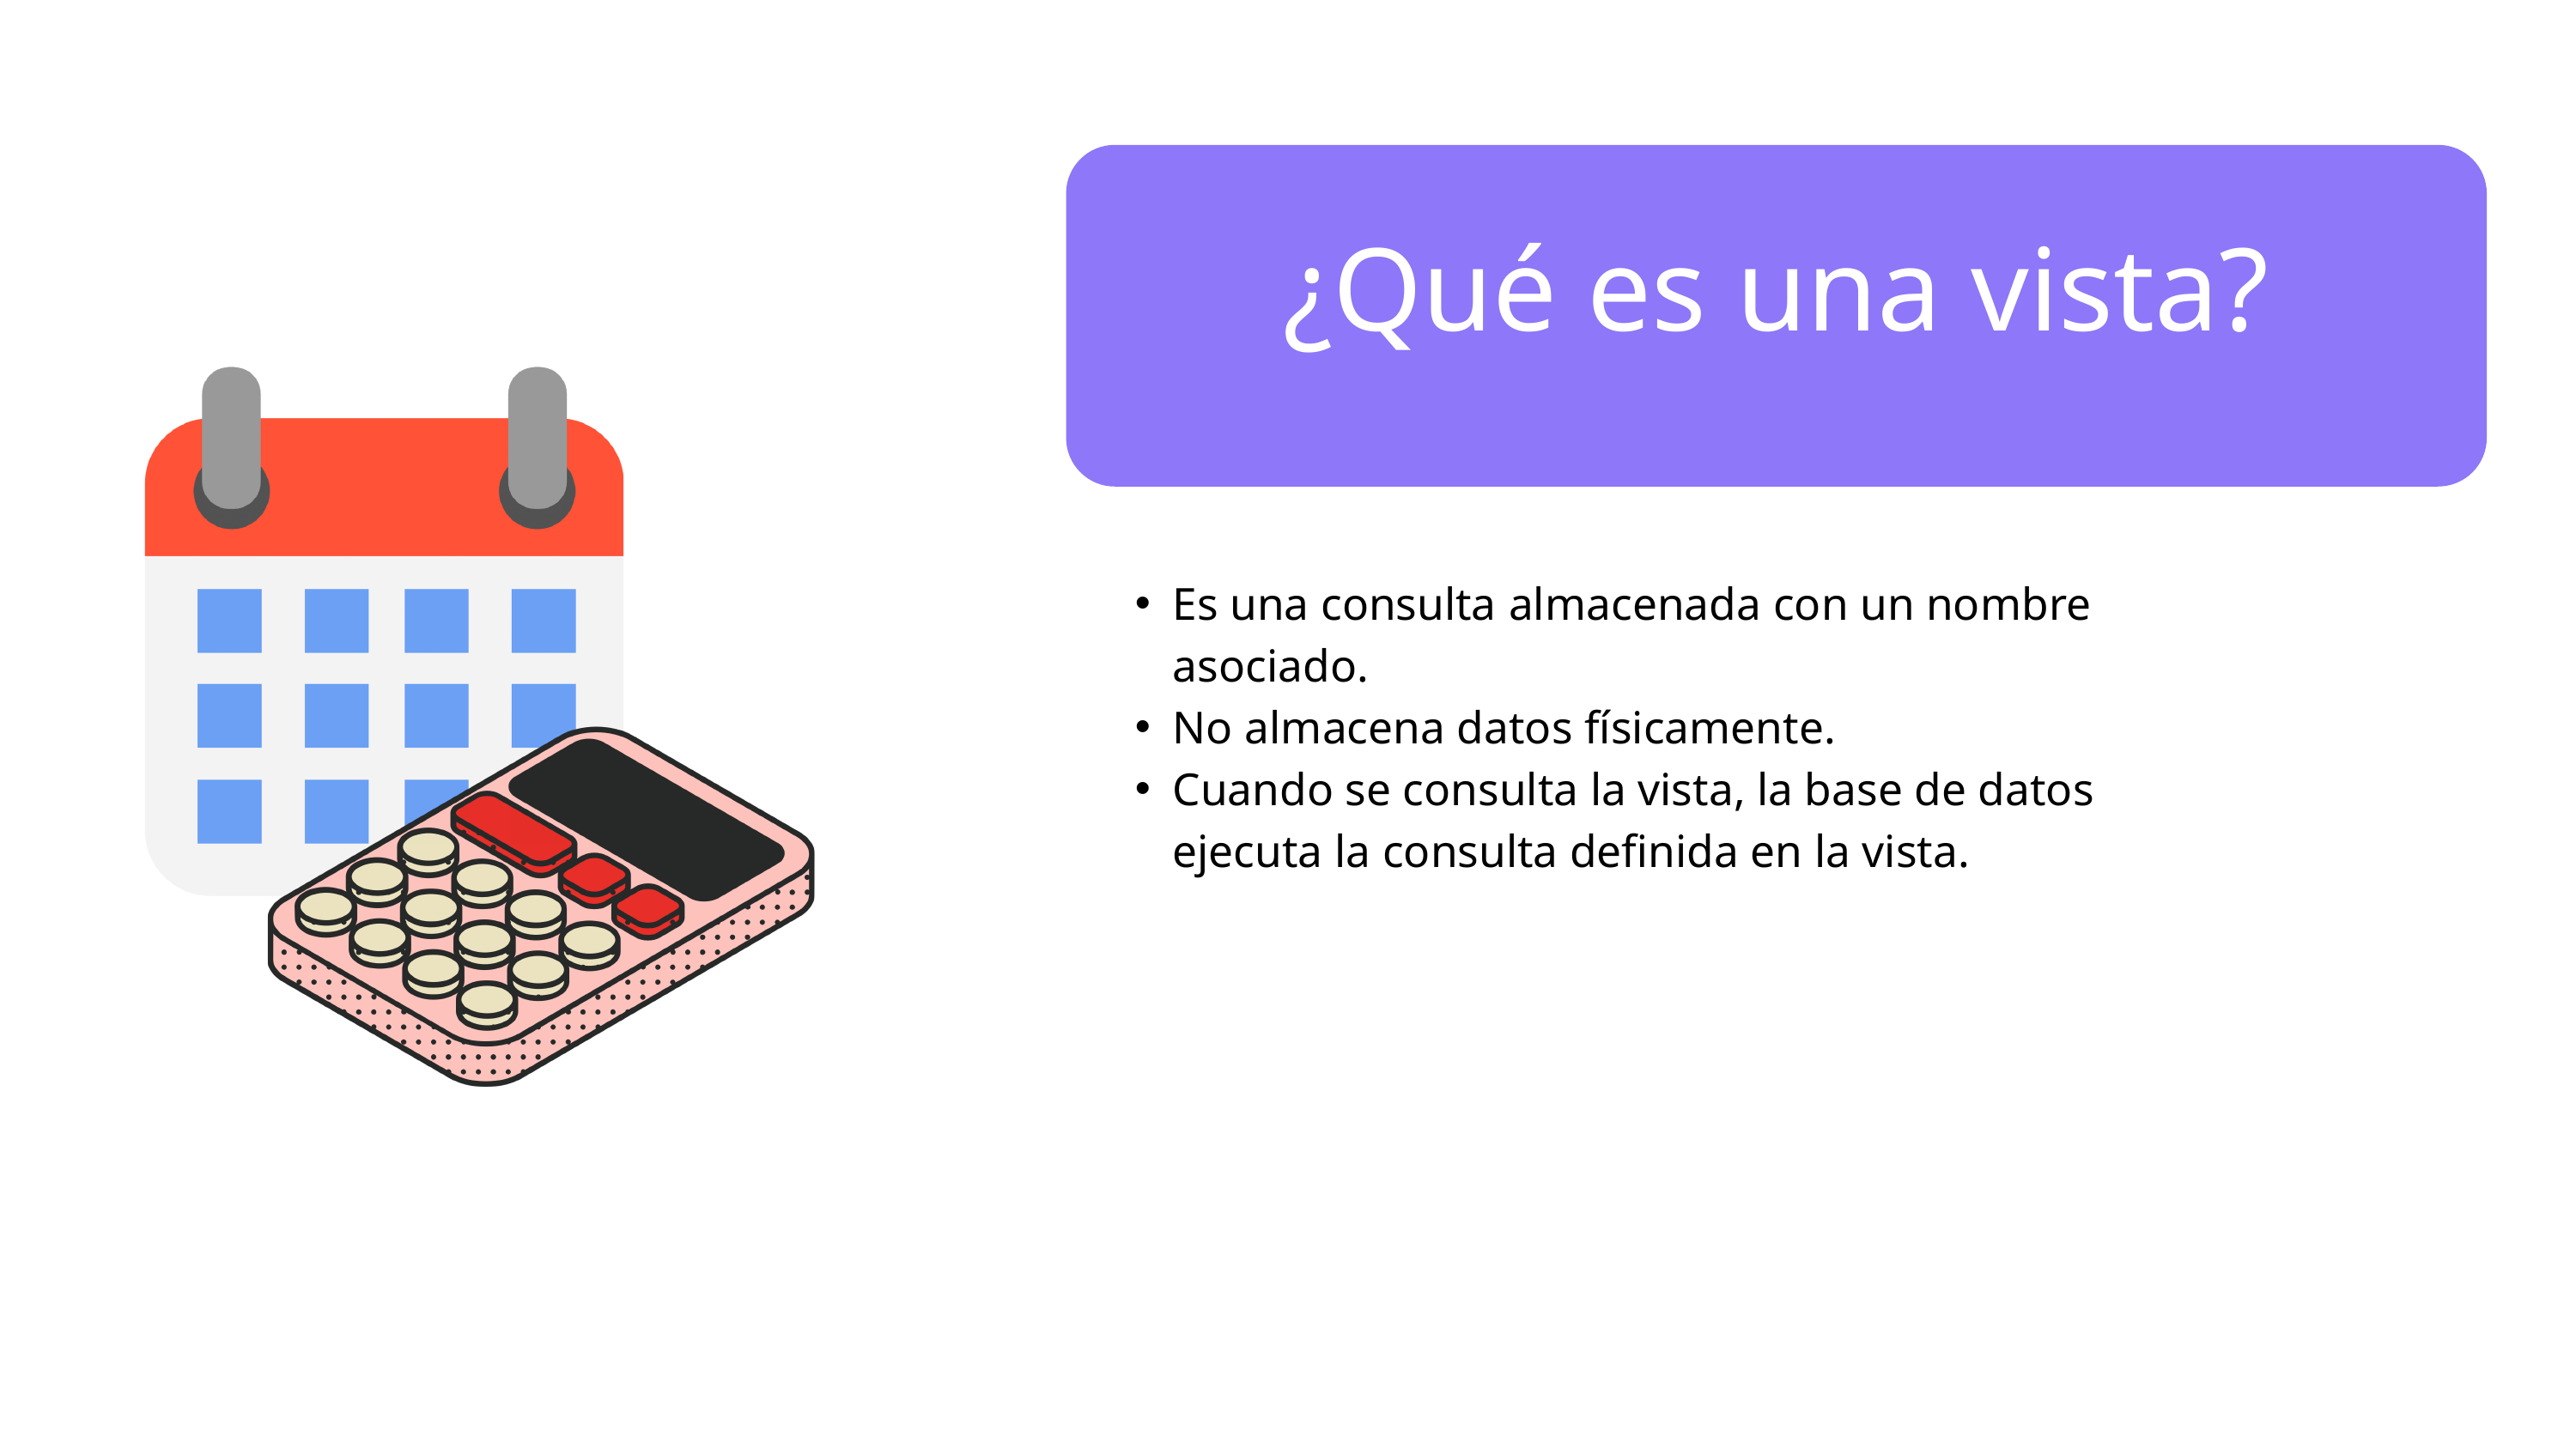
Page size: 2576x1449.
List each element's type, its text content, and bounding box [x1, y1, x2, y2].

text_box [144, 367, 624, 896]
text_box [1066, 144, 2488, 487]
text_box [267, 724, 815, 1087]
text_box Es una consulta almacenada con un nombre asociado. No almacena datos físicamente. Cuando se consulta la vista, la base de datos ejecuta la consulta definida en la vista. [1097, 567, 2143, 938]
